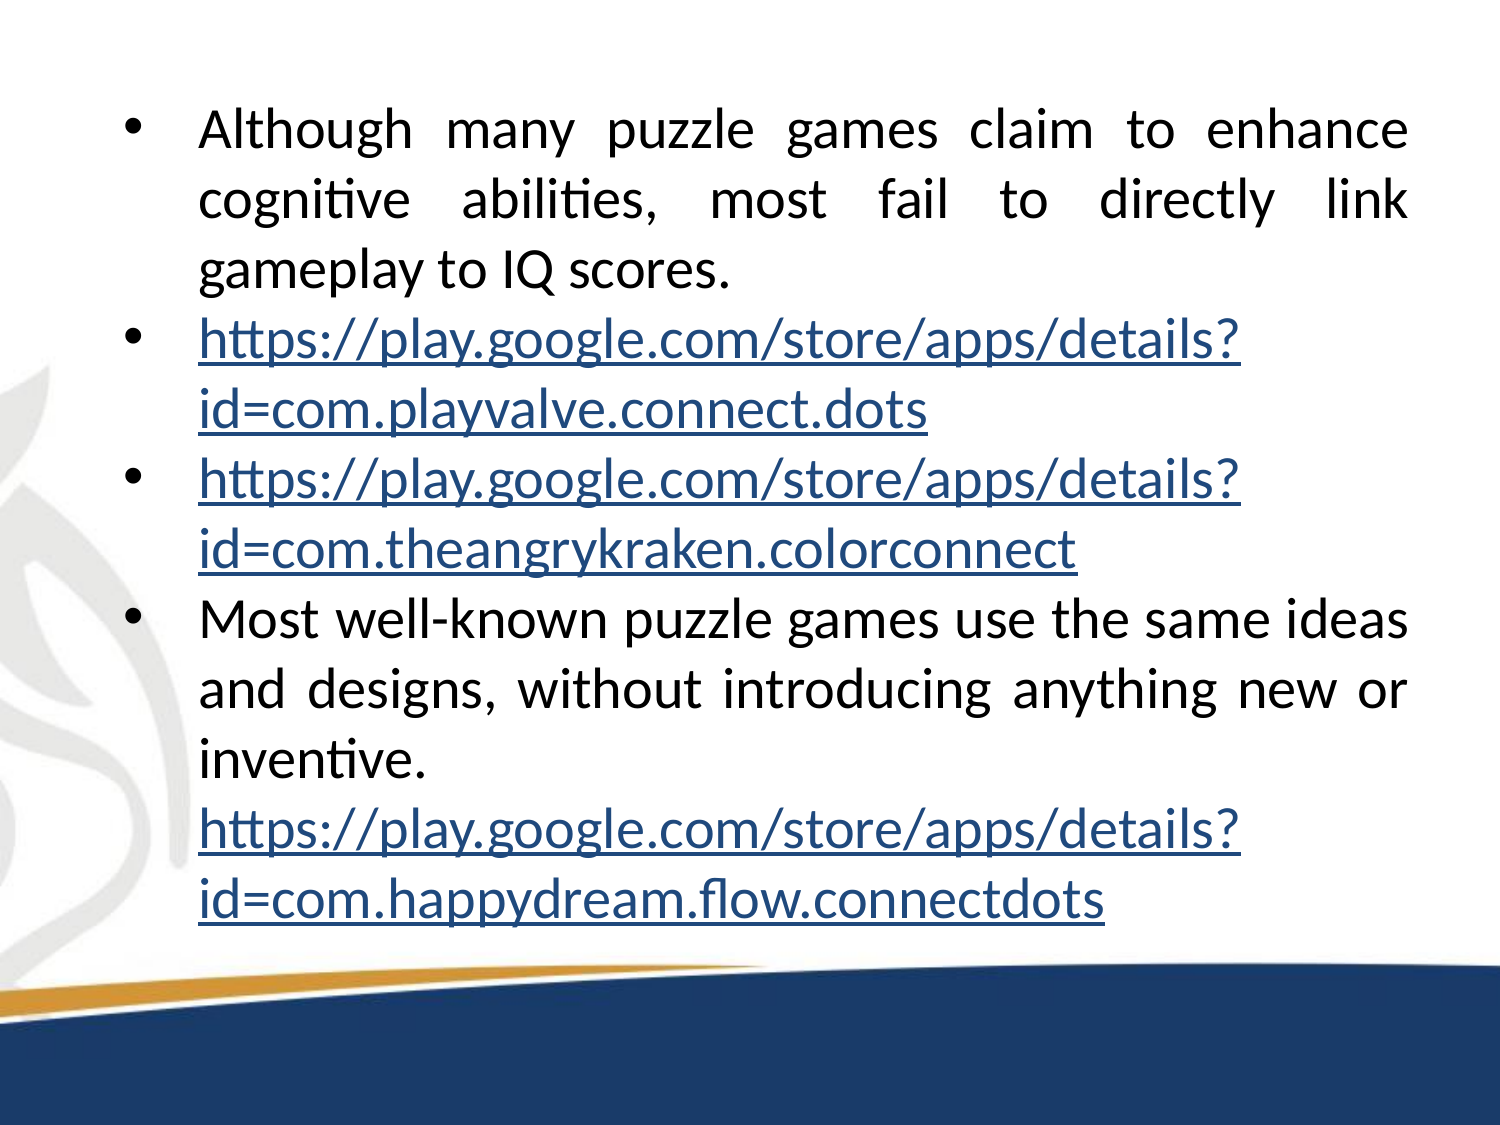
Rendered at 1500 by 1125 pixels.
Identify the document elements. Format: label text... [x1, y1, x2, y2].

list Although many puzzle games claim to enhance cognitive abilities, most fail to directly link gameplay to IQ scores. https://play.google.com/store/apps/details?id=com.playvalve.connect.dots https://play.google.com/store/apps/details?id=com.theangrykraken.colorconnect Most well-known puzzle games use the same ideas and designs, without introducing anything new or inventive. https://play.google.com/store/apps/details?id=com.happydream.flow.connectdots [75, 82, 1425, 1033]
picture [0, 0, 1500, 1125]
